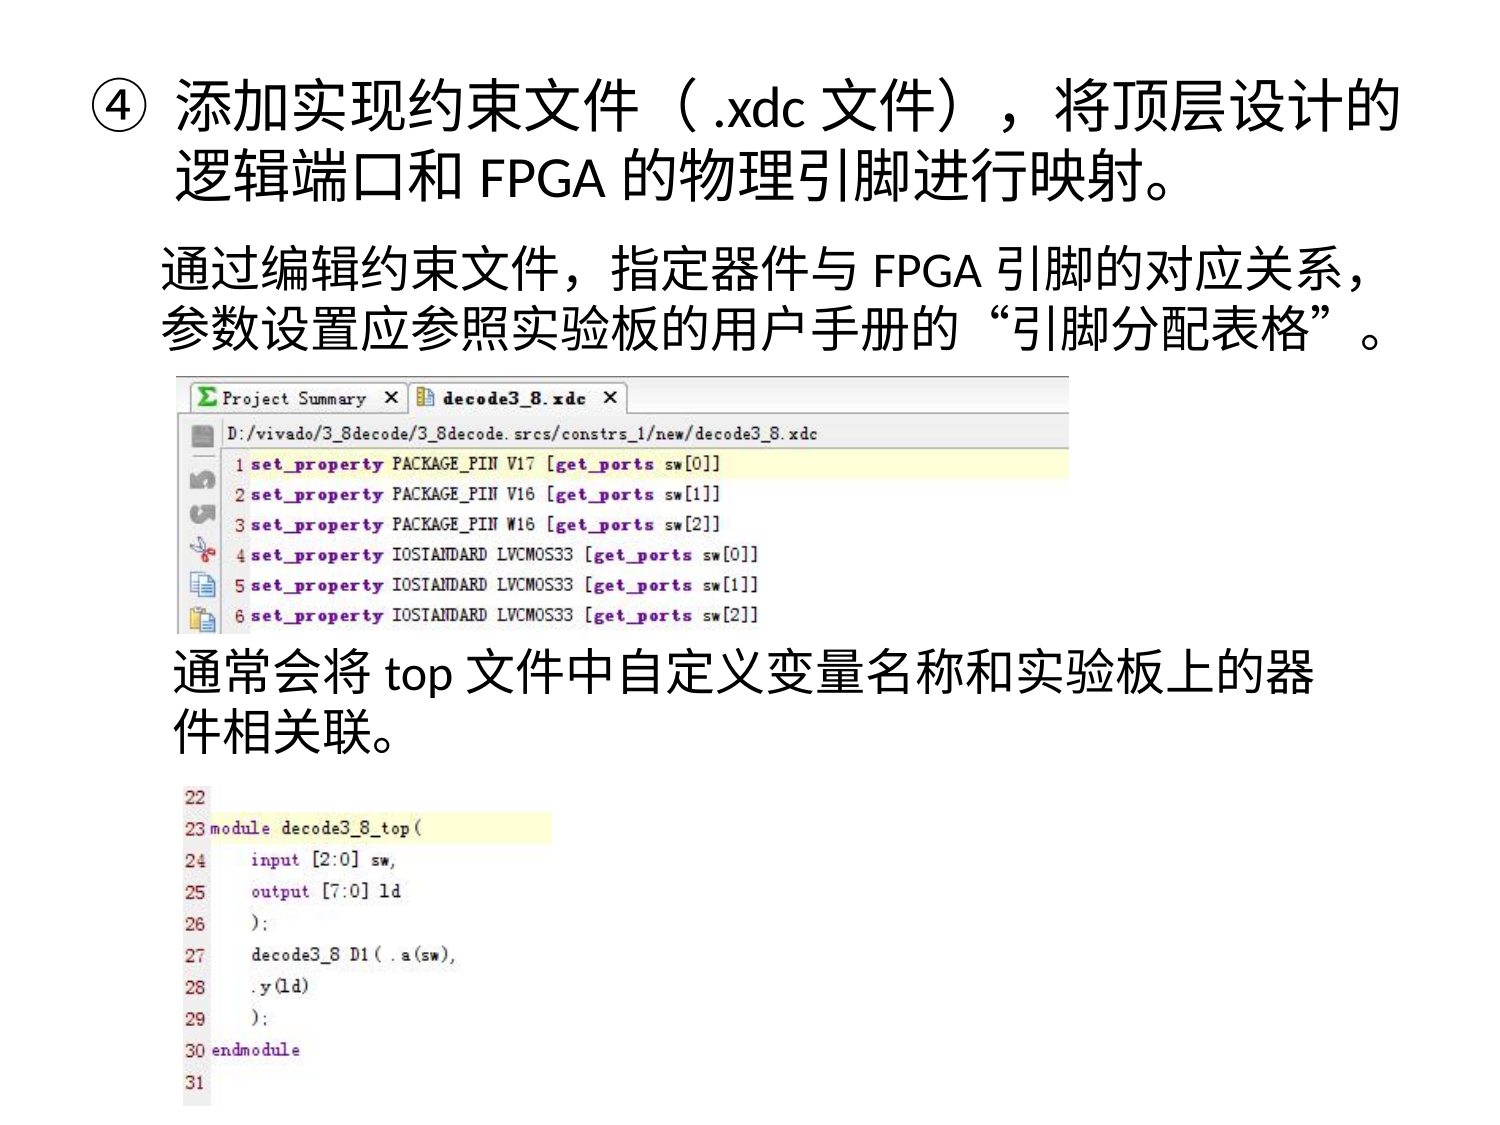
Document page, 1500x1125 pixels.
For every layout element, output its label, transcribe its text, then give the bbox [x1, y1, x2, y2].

picture [182, 786, 552, 1107]
text_box 通常会将top文件中自定义变量名称和实验板上的器件相关联。 [157, 633, 1351, 769]
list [176, 376, 1069, 634]
text_box 通过编辑约束文件，指定器件与FPGA引脚的对应关系，参数设置应参照实验板的用户手册的“引脚分配表格”。 [145, 255, 1388, 339]
title 添加实现约束文件（.xdc文件），将顶层设计的逻辑端口和FPGA的物理引脚进行映射。 [75, 45, 1425, 233]
